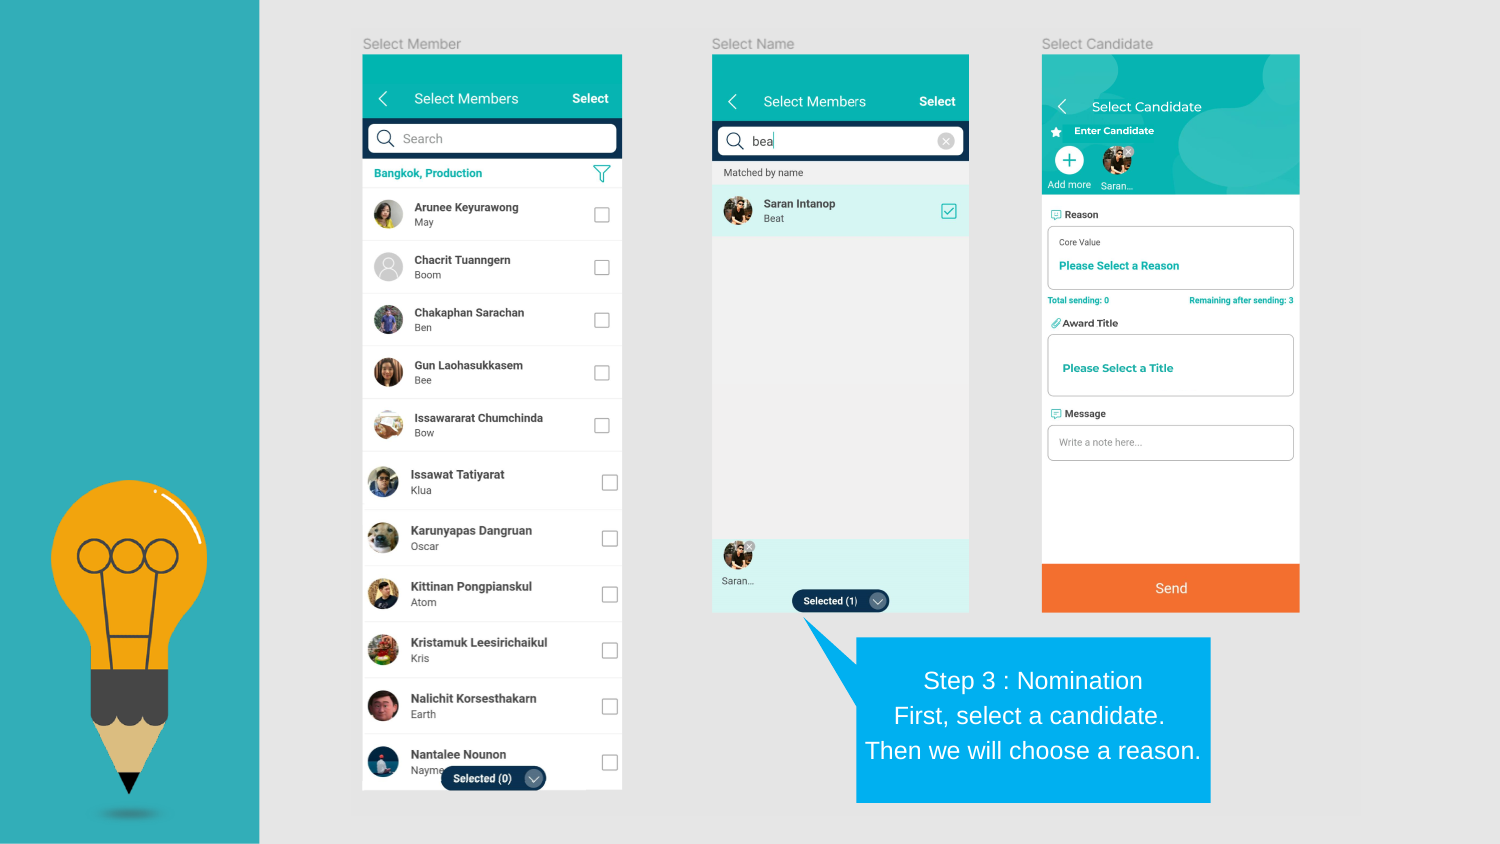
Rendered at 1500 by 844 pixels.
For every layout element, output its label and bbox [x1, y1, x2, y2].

picture [51, 480, 207, 826]
picture [351, 28, 1362, 816]
